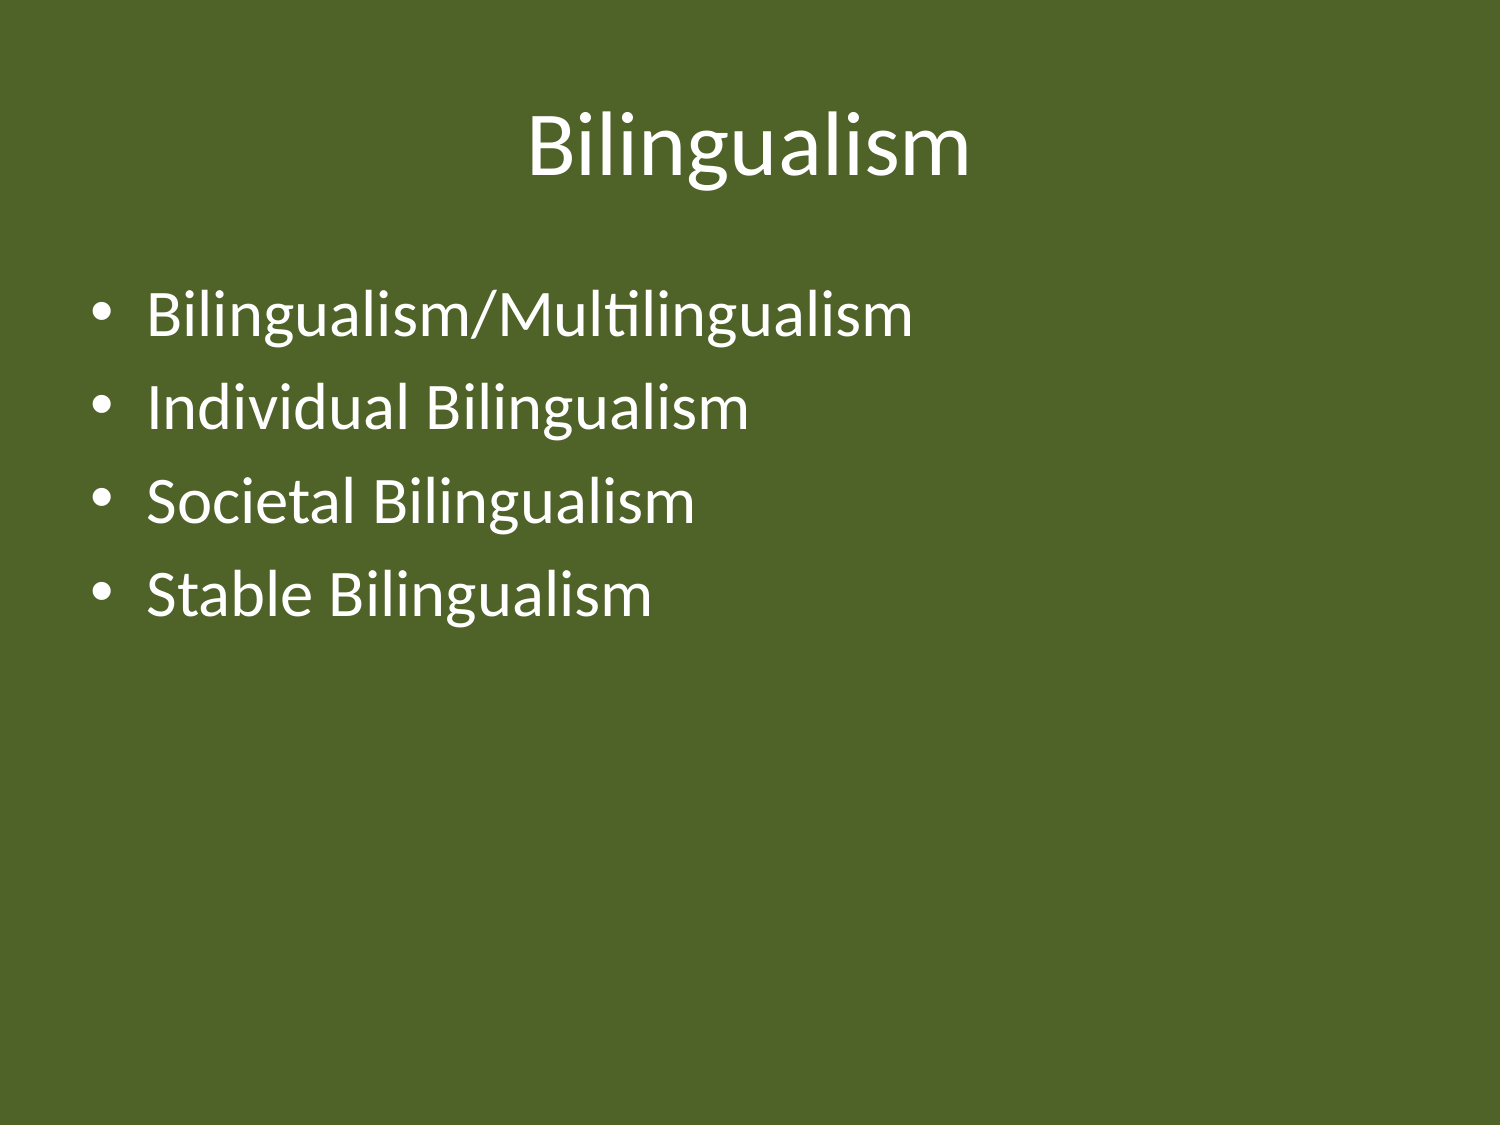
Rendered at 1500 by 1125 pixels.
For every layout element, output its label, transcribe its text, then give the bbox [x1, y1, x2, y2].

list Bilingualism/Multilingualism Individual Bilingualism Societal Bilingualism Stable Bilingualism [75, 262, 1425, 1005]
title Bilingualism [75, 45, 1425, 233]
